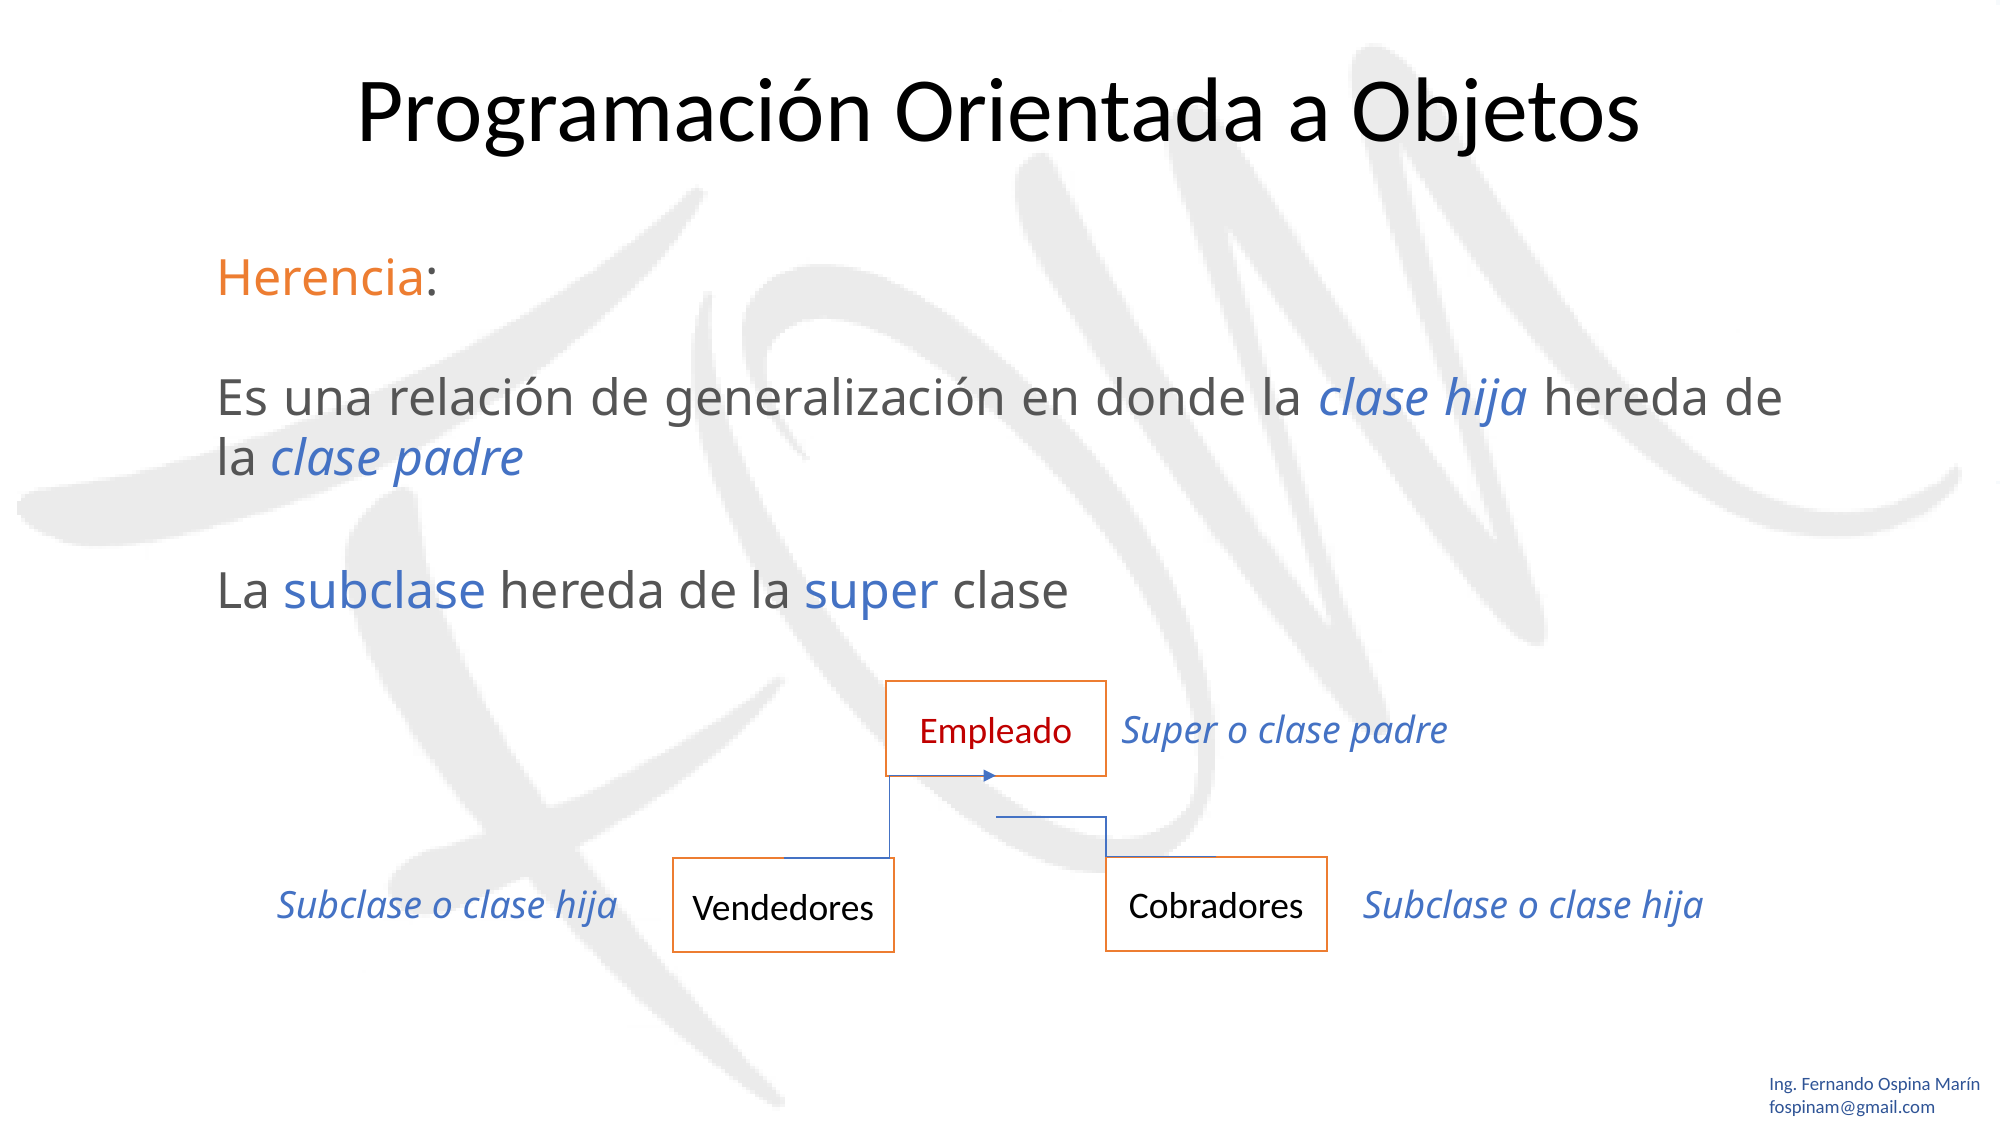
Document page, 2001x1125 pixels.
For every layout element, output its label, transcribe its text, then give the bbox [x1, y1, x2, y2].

text_box Programación Orientada a Objetos [335, 42, 1665, 168]
text_box La subclase hereda de la super clase [201, 550, 1799, 626]
text_box Subclase o clase hija [261, 873, 652, 934]
text_box Subclase o clase hija [1347, 873, 1739, 934]
text_box Herencia: Es una relación de generalización en donde la clase hija hereda de la clase padre [201, 238, 1799, 494]
text_box Ing. Fernando Ospina Marín fospinam@gmail.com [1754, 1064, 2000, 1125]
text_box Super o clase padre [1330, 698, 1482, 759]
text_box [672, 680, 1327, 953]
